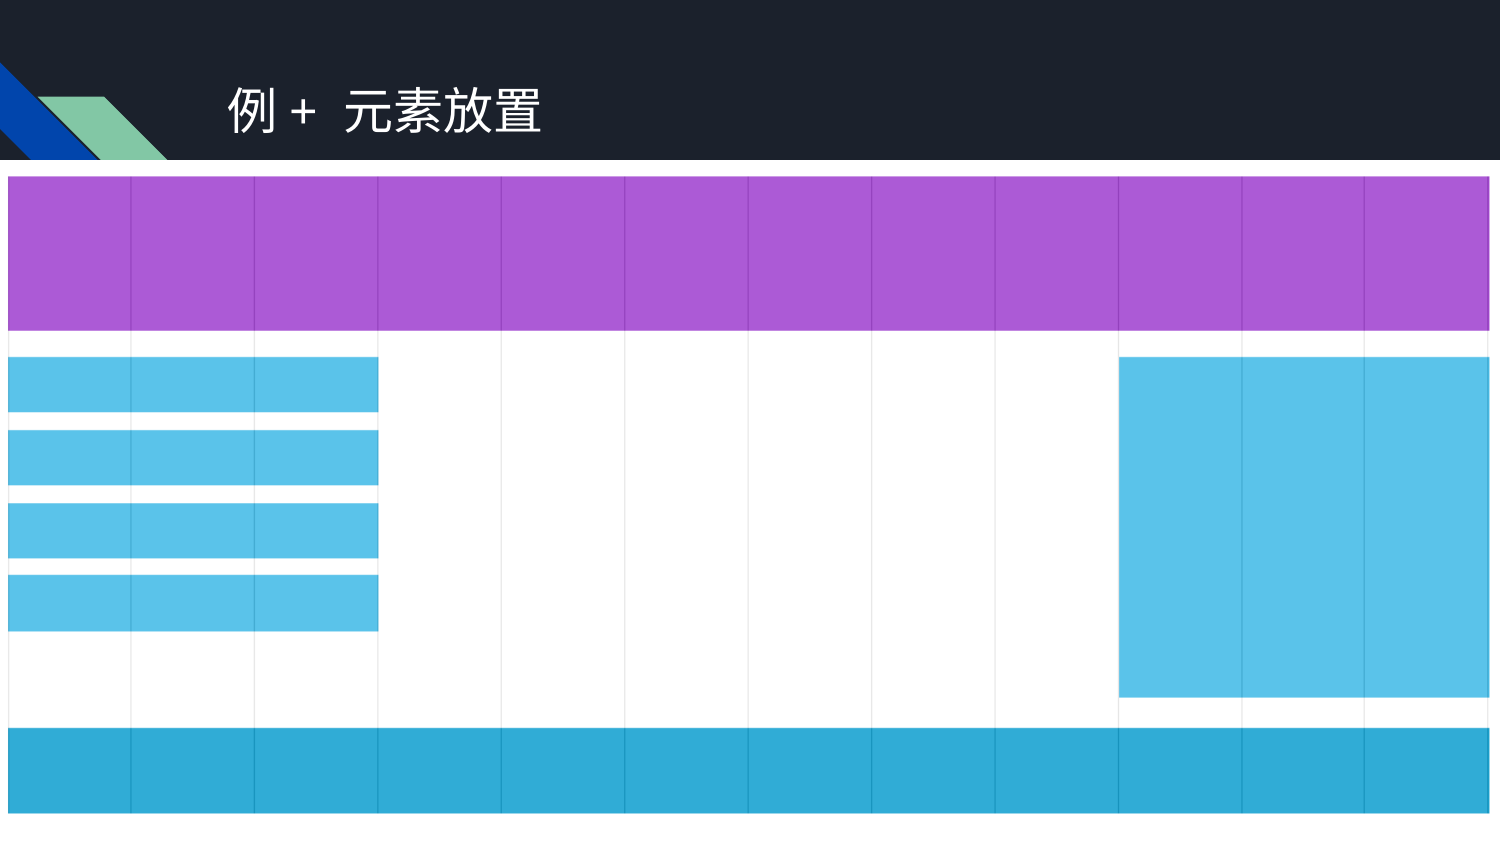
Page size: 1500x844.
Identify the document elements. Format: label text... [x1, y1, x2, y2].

picture [0, 160, 1500, 844]
title 例+ 元素放置 [212, 64, 1368, 159]
